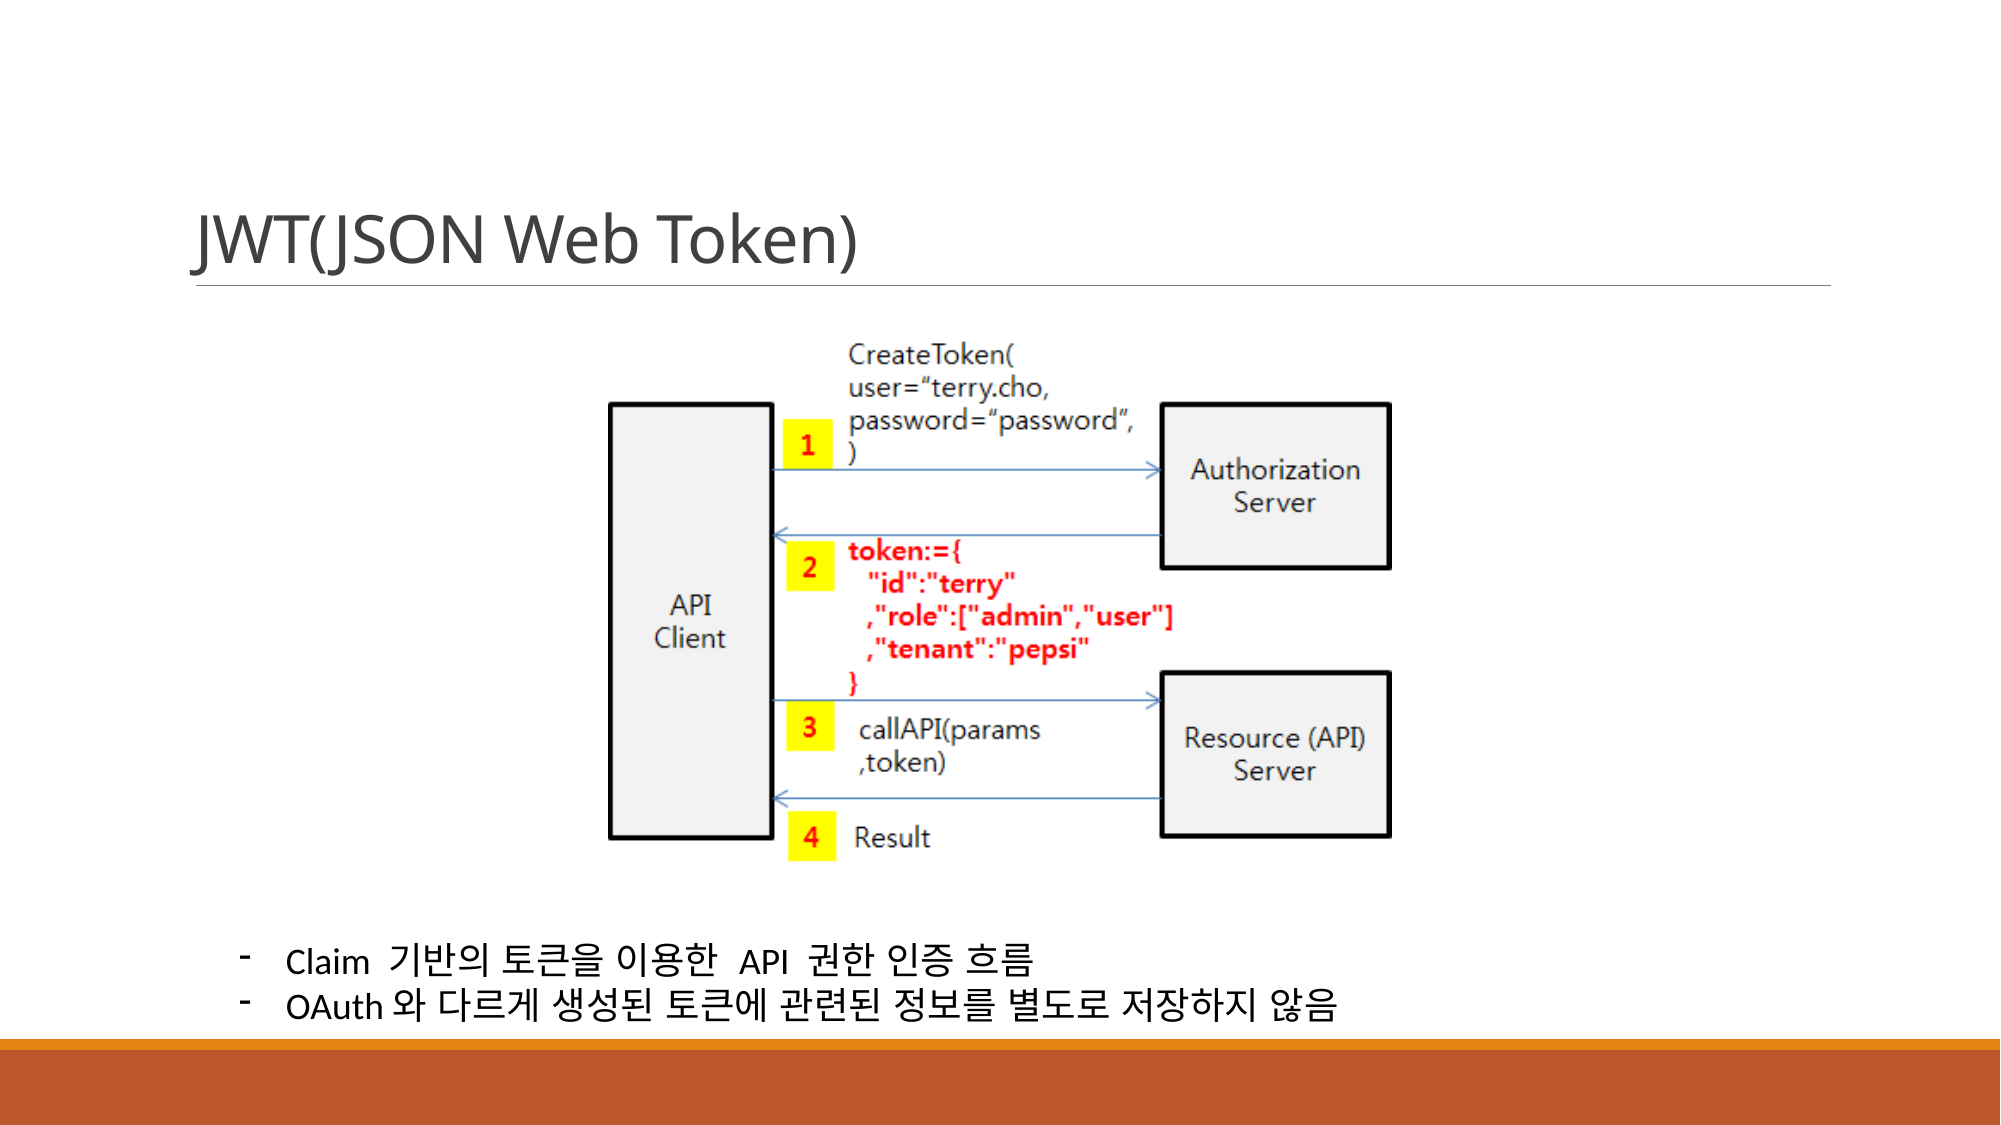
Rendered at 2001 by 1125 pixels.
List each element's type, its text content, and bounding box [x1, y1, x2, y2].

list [607, 329, 1393, 871]
title JWT(JSON Web Token) [180, 47, 1830, 285]
text_box Claim 기반의 토큰을 이용한 API 권한 인증 흐름 OAuth와 다르게 생성된 토큰에 관련된 정보를 별도로 저장하지 않음 [224, 929, 1529, 1035]
